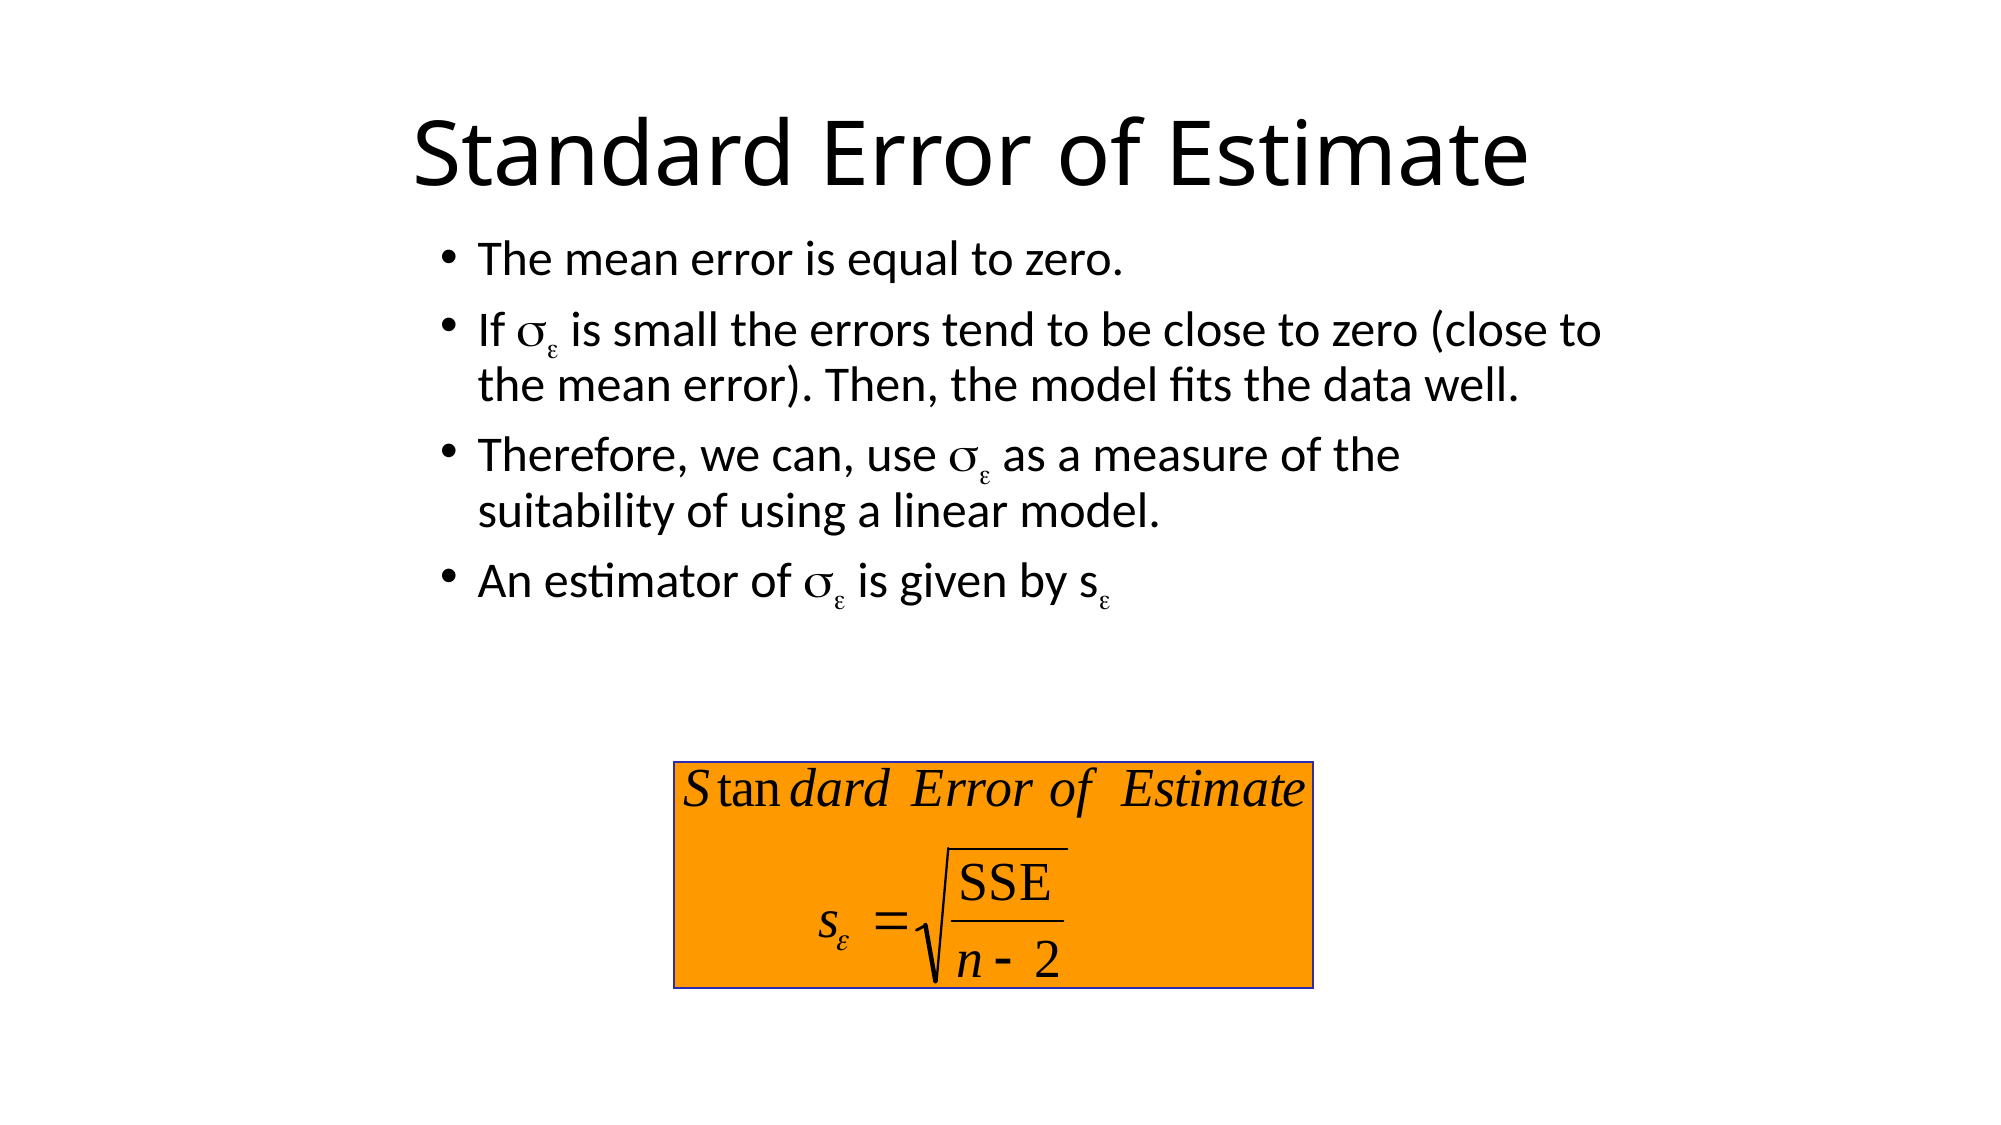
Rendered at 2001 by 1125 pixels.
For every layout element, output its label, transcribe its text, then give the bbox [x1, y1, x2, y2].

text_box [674, 762, 1313, 988]
list The mean error is equal to zero. If se is small the errors tend to be close to zero (close to the mean error). Then, the model fits the data well. Therefore, we can, use se as a measure of the suitability of using a linear model. An estimator of se is given by se [350, 224, 1625, 763]
title Standard Error of Estimate [350, 99, 1650, 213]
